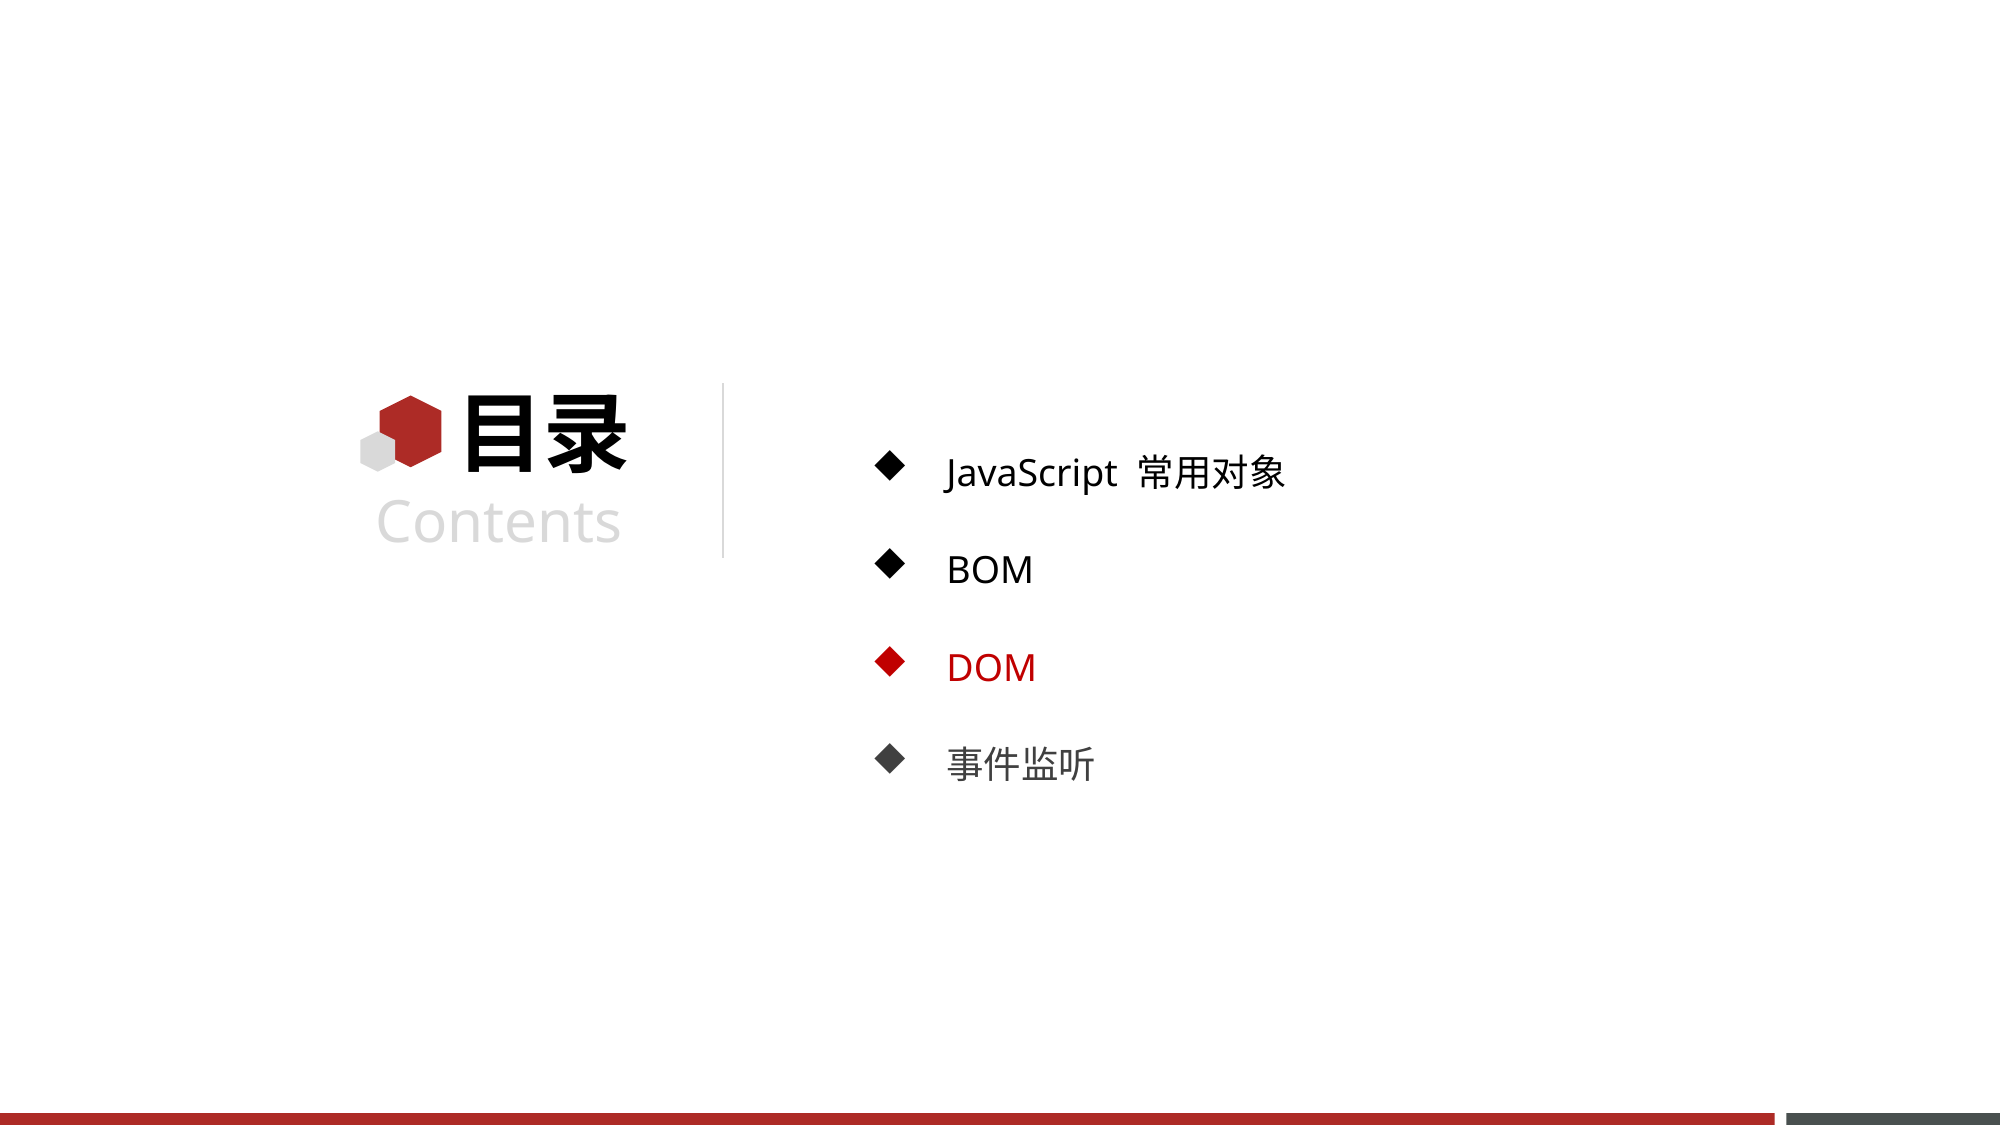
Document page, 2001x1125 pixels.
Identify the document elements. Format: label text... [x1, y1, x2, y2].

list JavaScript 常用对象 BOM DOM 事件监听 [856, 283, 1837, 906]
